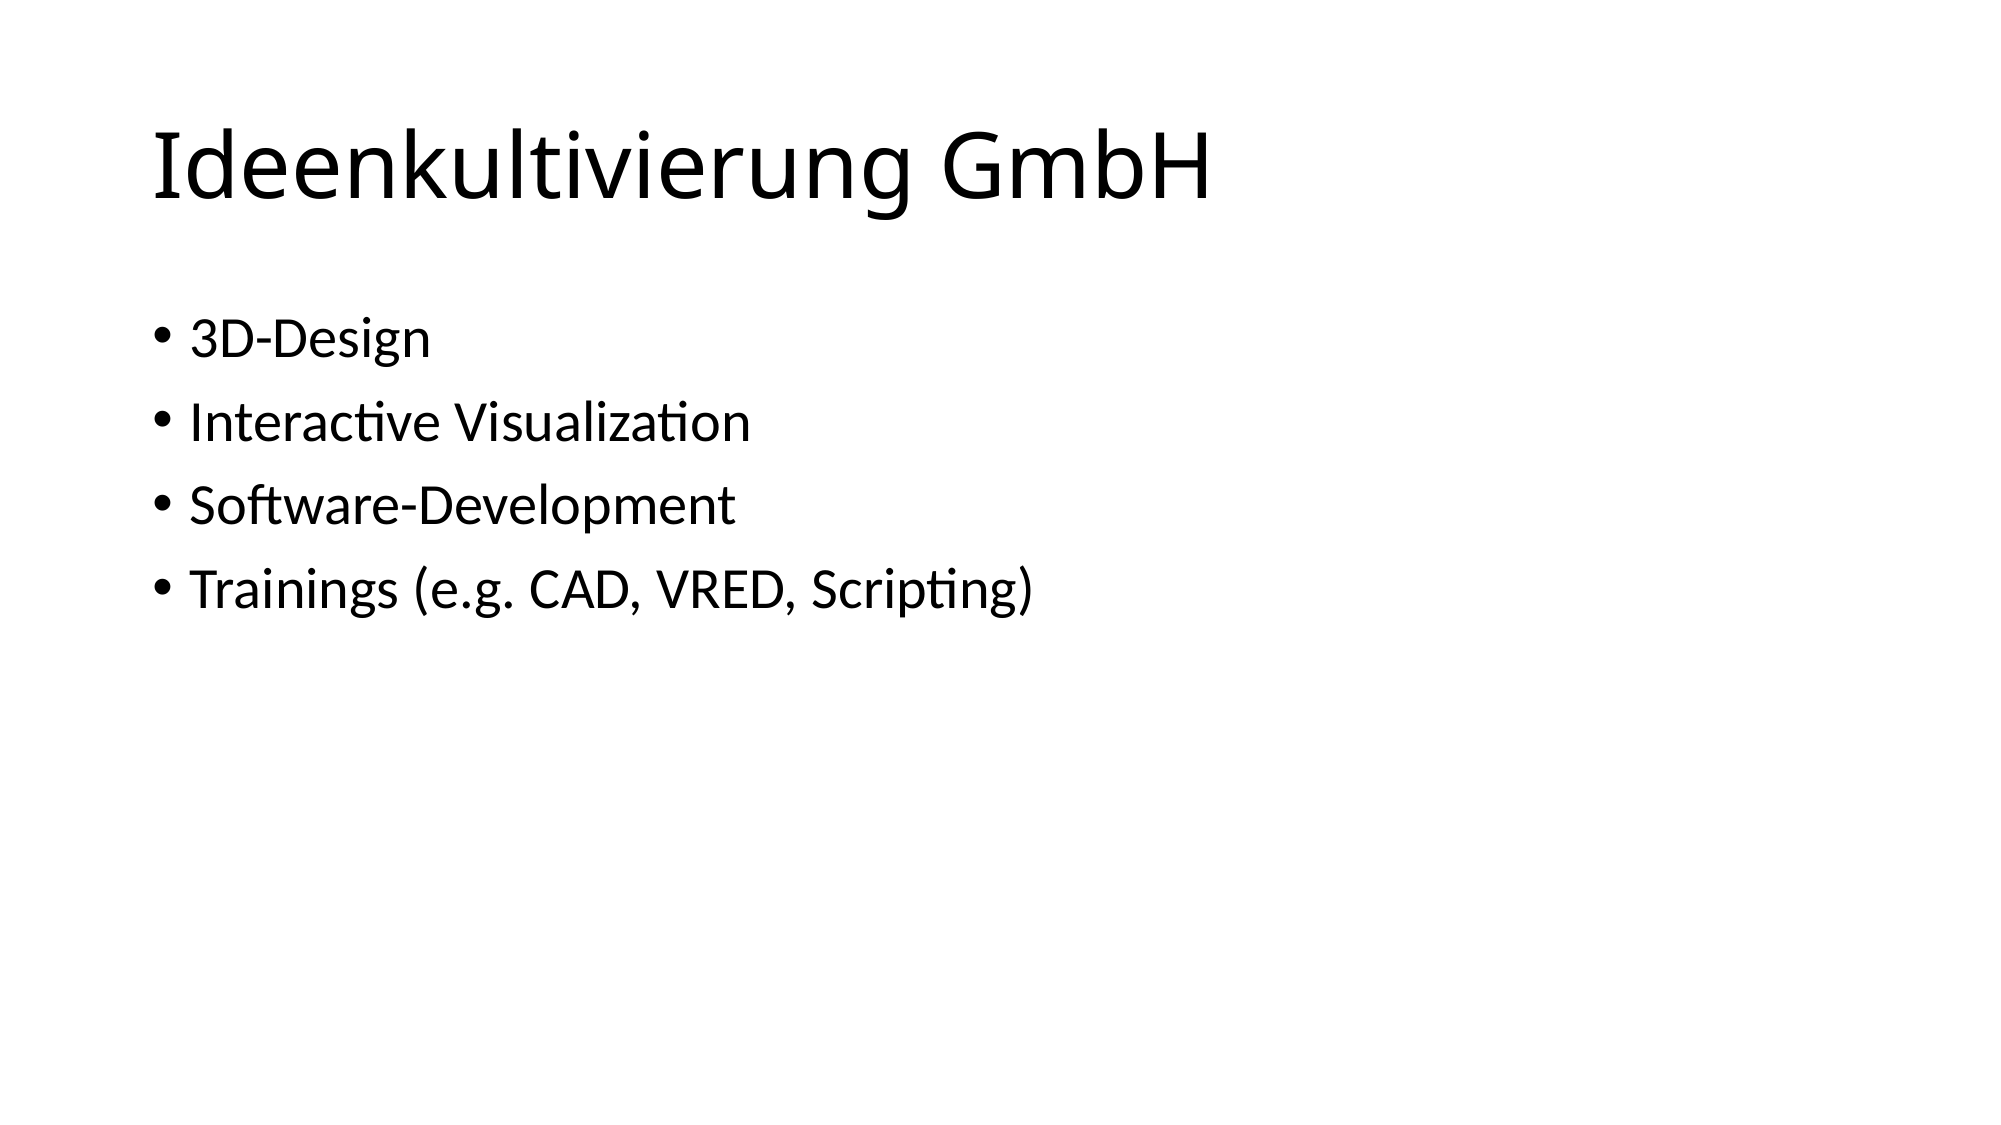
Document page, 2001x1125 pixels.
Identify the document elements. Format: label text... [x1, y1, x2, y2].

title Ideenkultivierung GmbH [137, 59, 1863, 278]
list 3D-Design Interactive Visualization Software-Development Trainings (e.g. CAD, VRED, Scripting) [137, 299, 1863, 1014]
